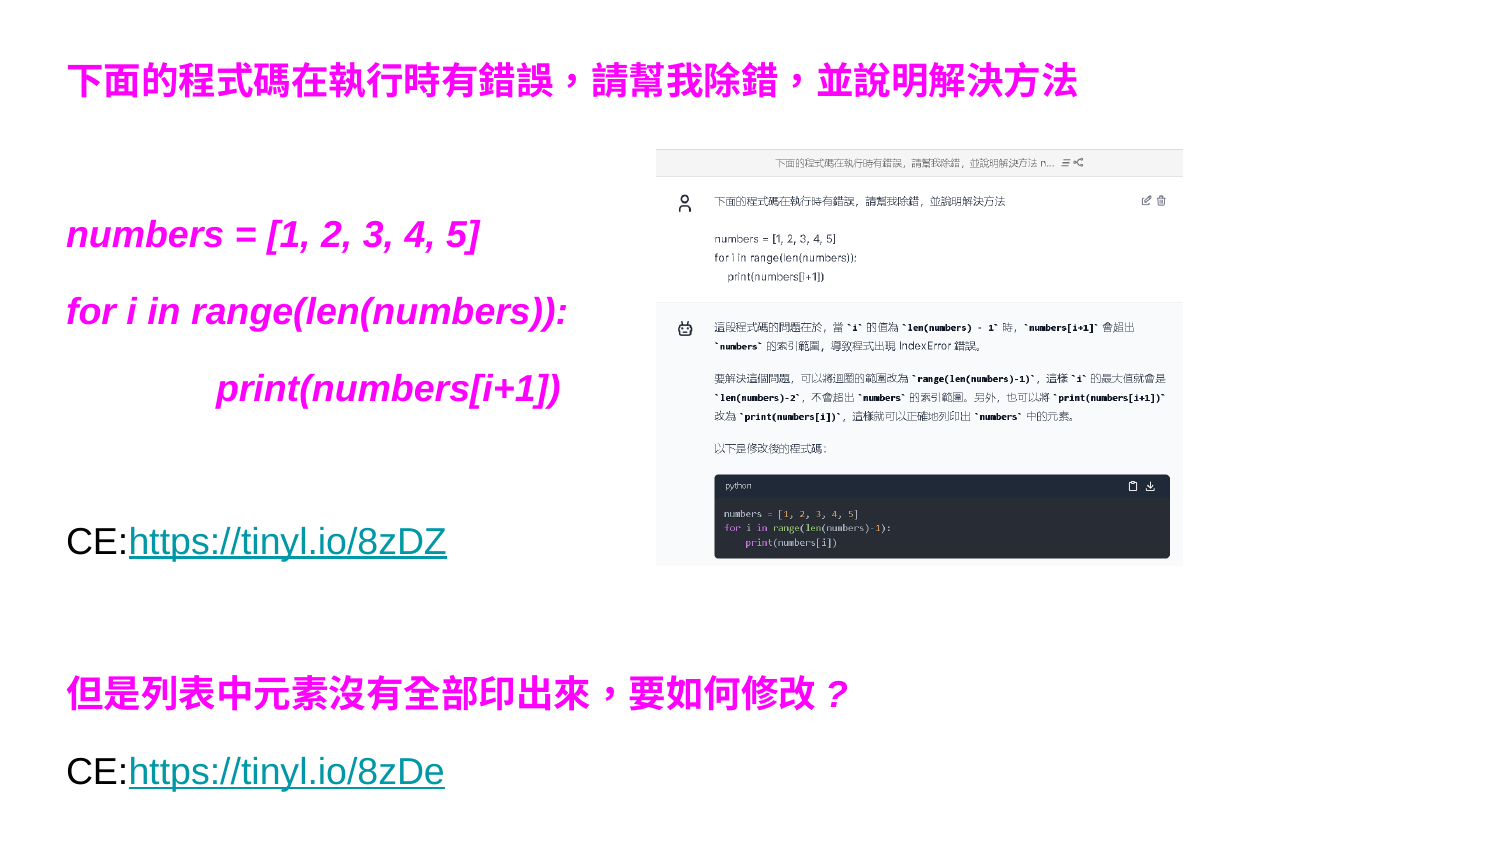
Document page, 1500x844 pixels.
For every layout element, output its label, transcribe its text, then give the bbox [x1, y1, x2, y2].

list 下面的程式碼在執行時有錯誤，請幫我除錯，並說明解決方法 numbers = [1, 2, 3, 4, 5] for i in range(len(numbers)): print(numbers[i+1]) CE:https://tinyl.io/8zDZ 但是列表中元素沒有全部印出來，要如何修改? CE:https://tinyl.io/8zDe [51, 34, 1449, 828]
picture [656, 149, 1184, 566]
